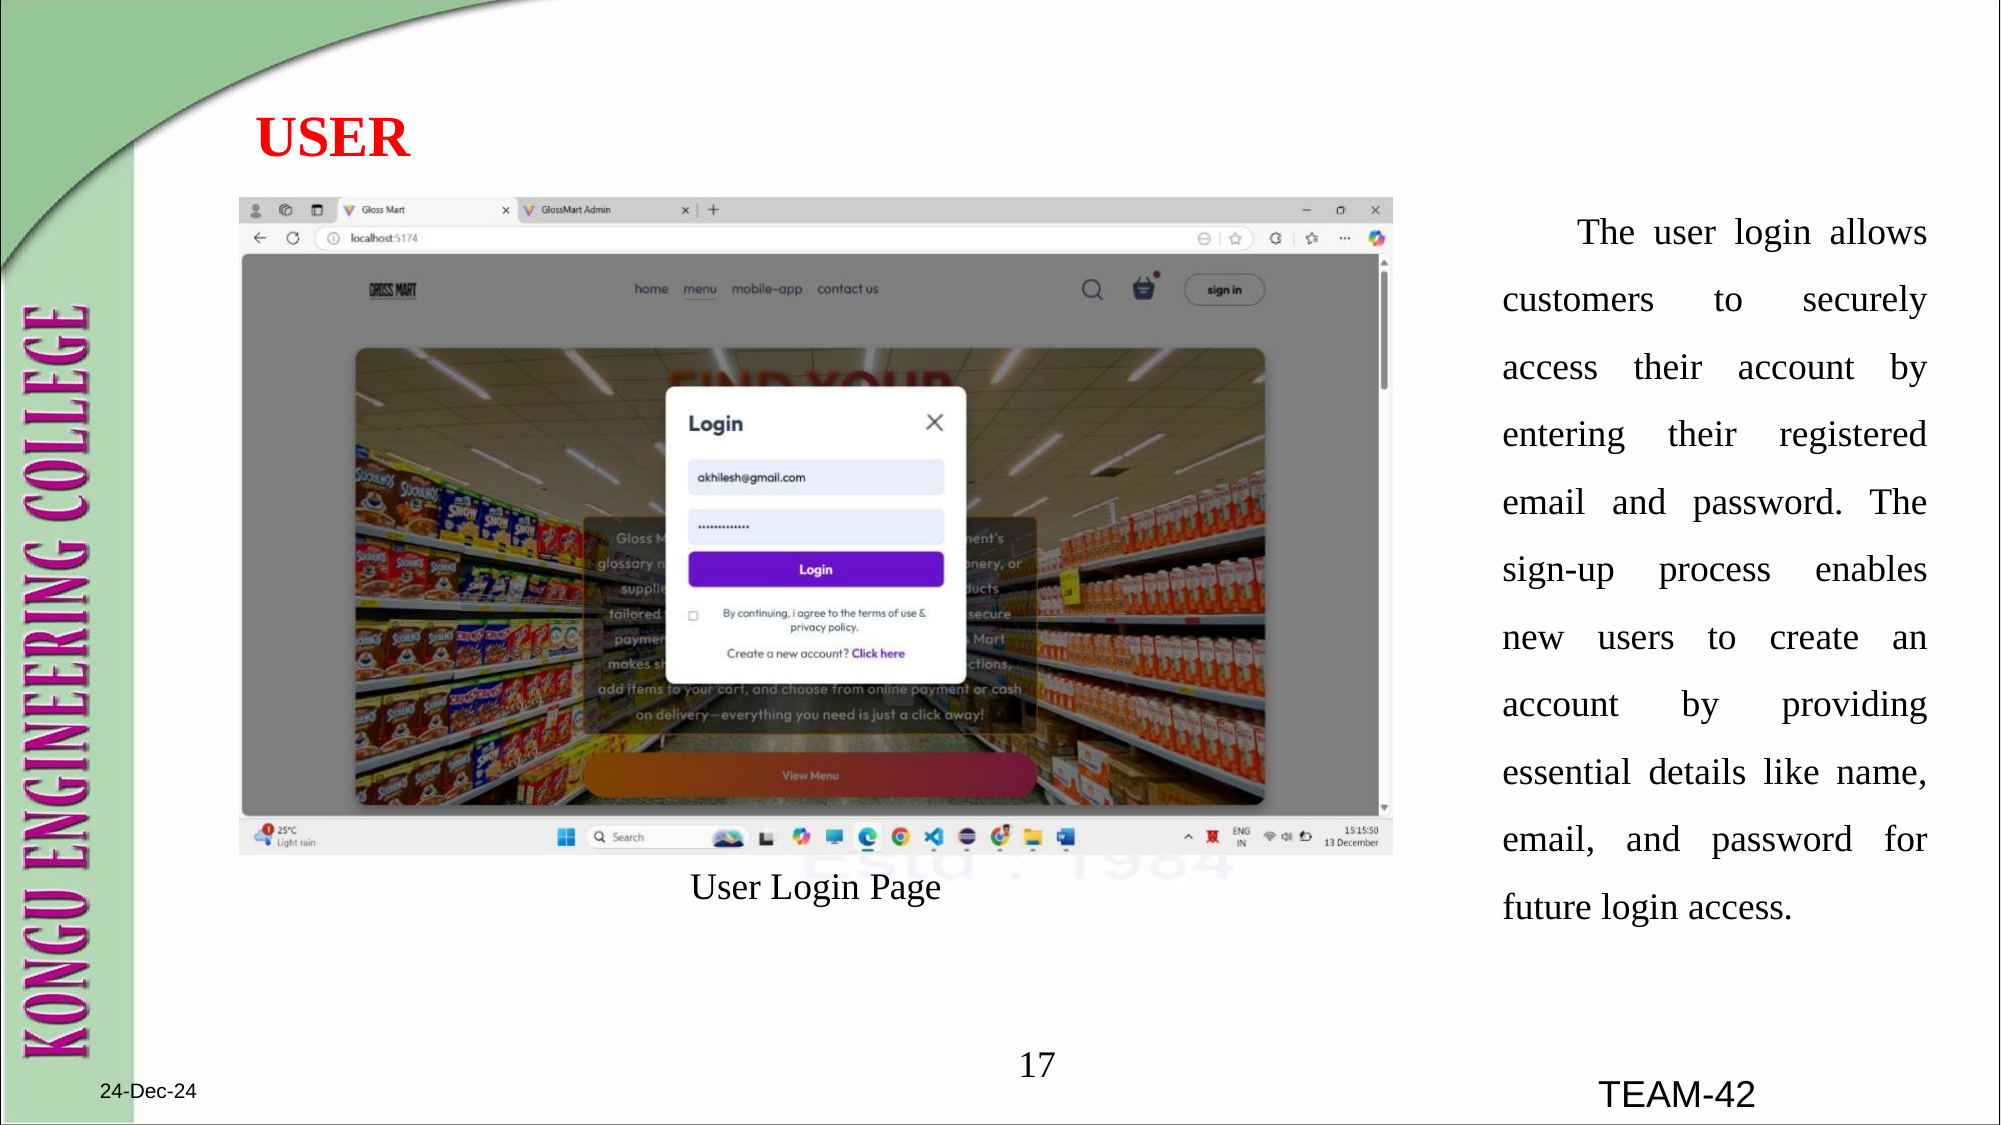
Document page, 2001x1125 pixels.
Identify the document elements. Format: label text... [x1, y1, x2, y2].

text_box USER [240, 91, 426, 176]
picture [0, 0, 2001, 1125]
text_box User Login Page [315, 862, 1316, 915]
footer TEAM-42 [1583, 1062, 1900, 1125]
slide_number 24-Dec-24 [99, 1042, 567, 1103]
text_box The user login allows customers to securely access their account by entering their registered email and password. The sign-up process enables new users to create an account by providing essential details like name, email, and password for future login access. [1457, 176, 1973, 935]
text_box 17 [991, 1032, 1083, 1092]
